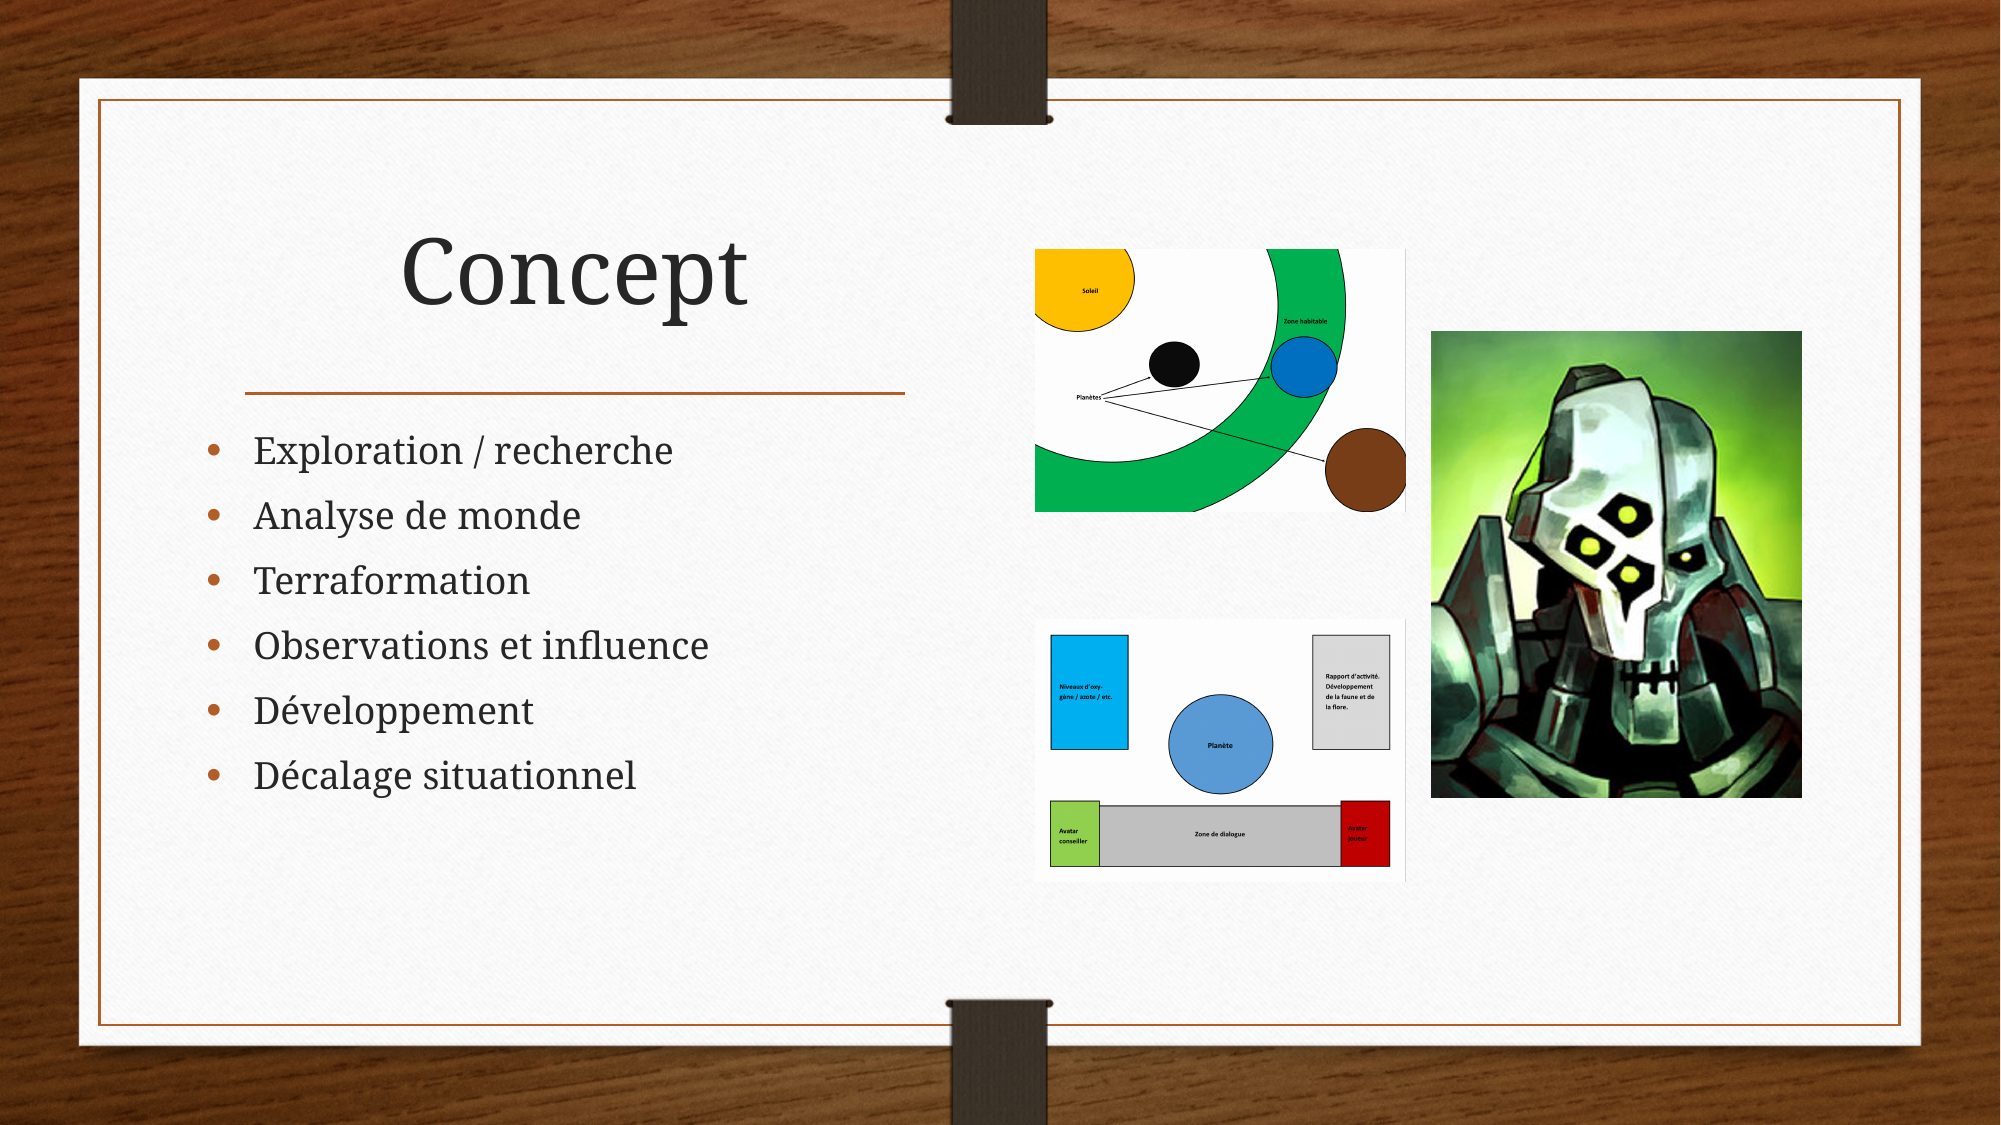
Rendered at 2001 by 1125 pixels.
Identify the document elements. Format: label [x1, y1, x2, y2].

picture [1035, 249, 1406, 512]
text_box [0, 0, 2000, 1125]
picture [1430, 331, 1802, 798]
picture [1035, 619, 1406, 882]
